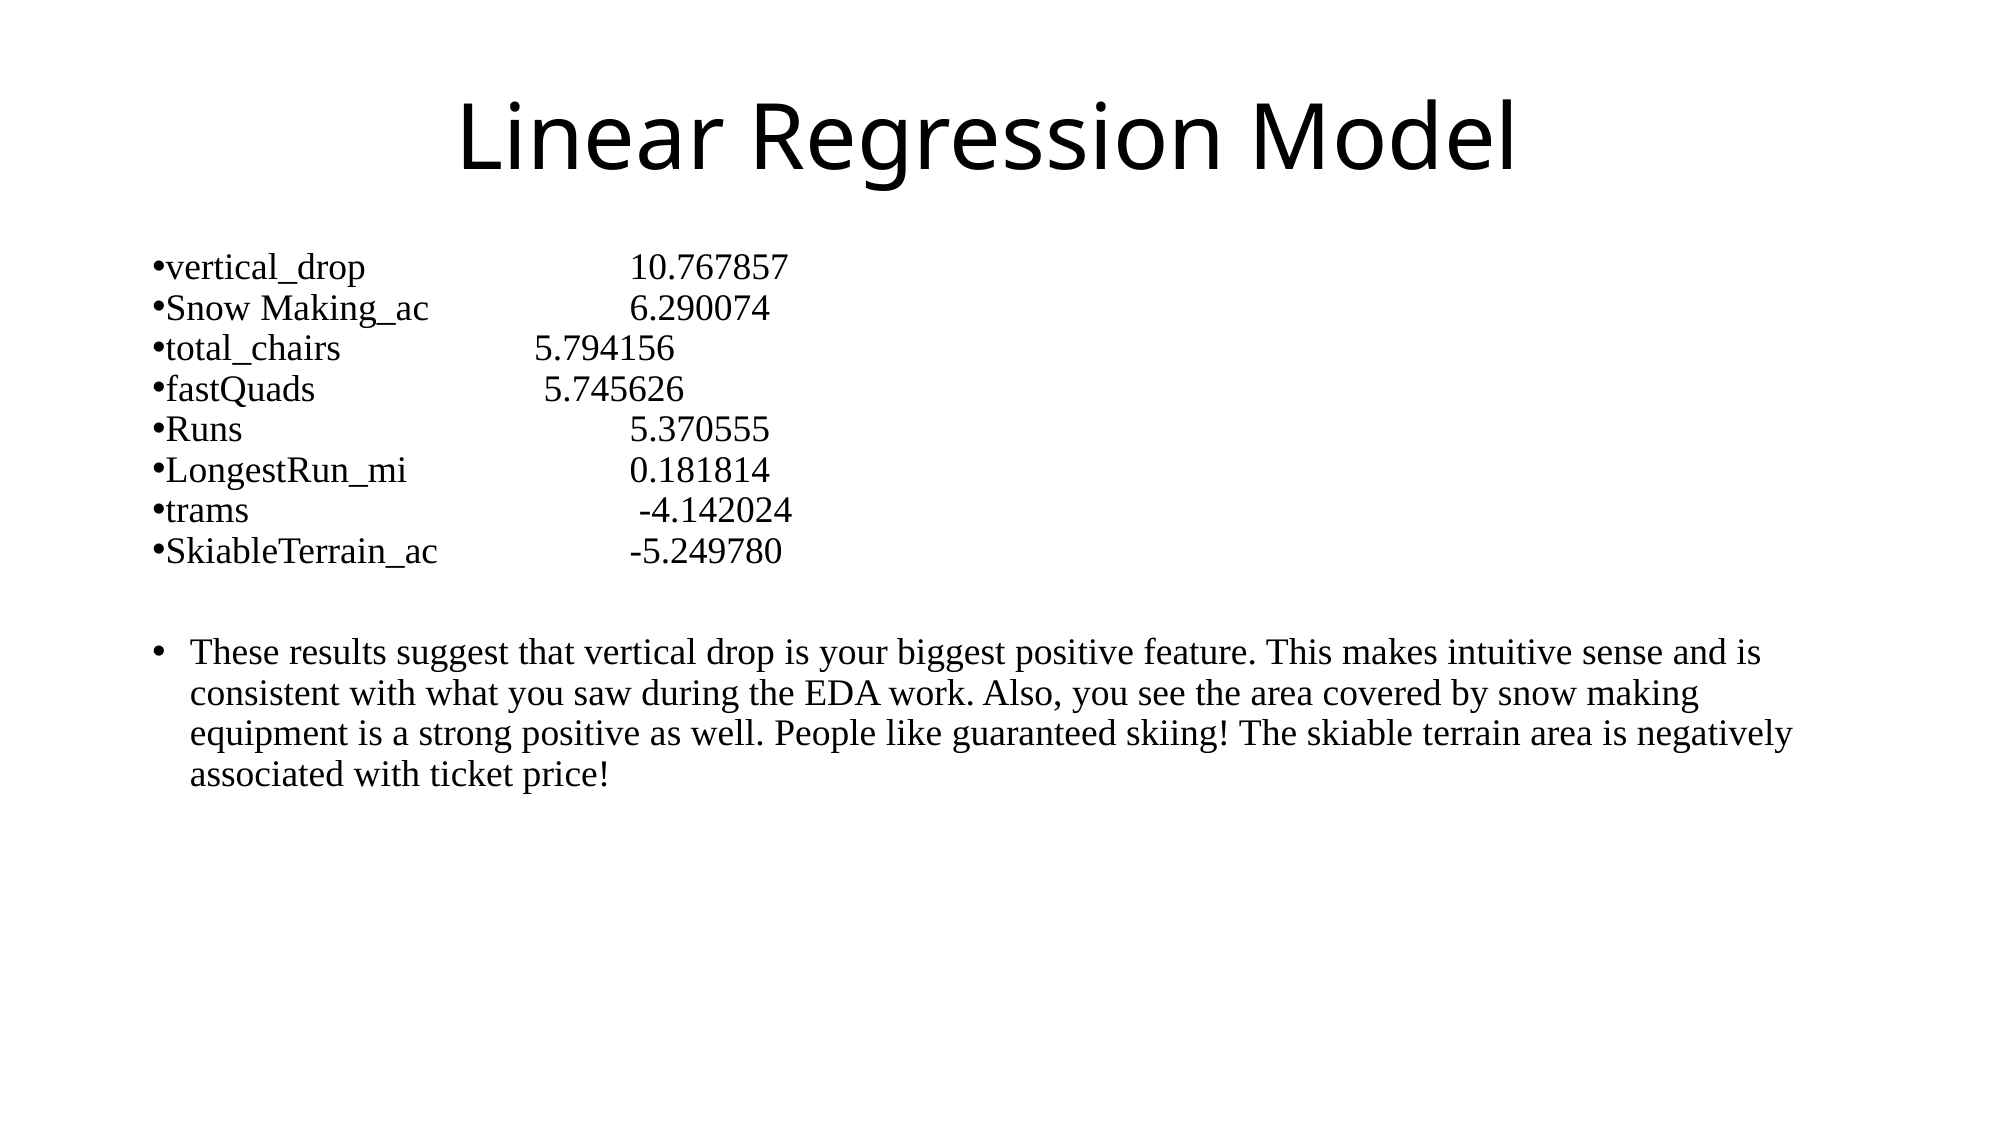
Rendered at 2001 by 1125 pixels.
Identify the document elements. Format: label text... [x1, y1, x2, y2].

title Linear Regression Model [137, 59, 1863, 220]
list vertical_drop 10.767857 Snow Making_ac 6.290074 total_chairs 5.794156 fastQuads 5.745626 Runs 5.370555 LongestRun_mi 0.181814 trams -4.142024 SkiableTerrain_ac -5.249780 These results suggest that vertical drop is your biggest positive feature. This makes intuitive sense and is consistent with what you saw during the EDA work. Also, you see the area covered by snow making equipment is a strong positive as well. People like guaranteed skiing! The skiable terrain area is negatively associated with ticket price! [137, 239, 1863, 1014]
